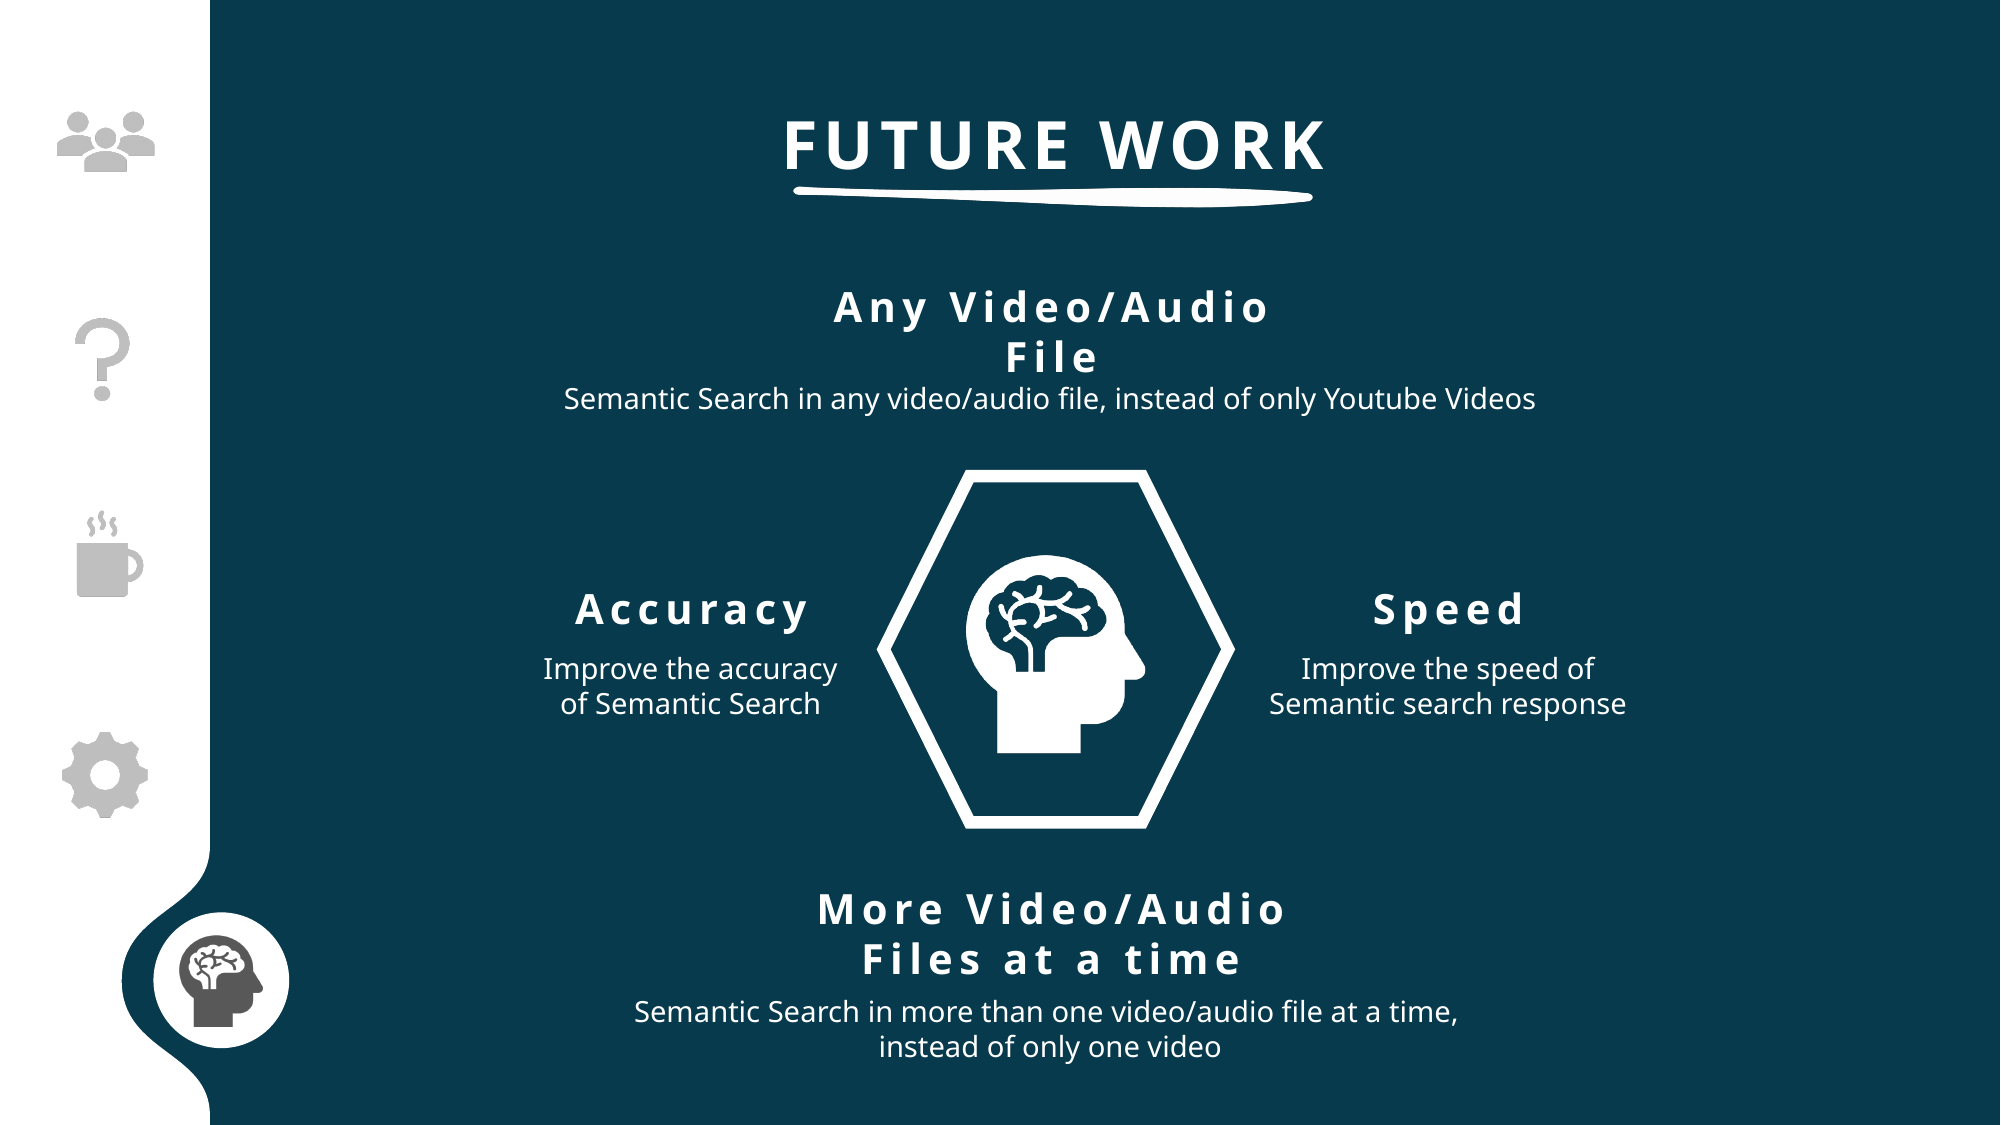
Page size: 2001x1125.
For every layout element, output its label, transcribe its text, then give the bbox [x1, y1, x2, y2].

picture [44, 306, 160, 413]
text_box [0, 0, 211, 1125]
picture [793, 178, 1313, 215]
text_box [153, 912, 290, 1049]
picture [50, 87, 161, 196]
picture [45, 921, 153, 1040]
picture [45, 715, 165, 835]
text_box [547, 273, 1619, 1073]
text_box FUTURE WORK [766, 95, 1340, 191]
picture [59, 502, 161, 605]
